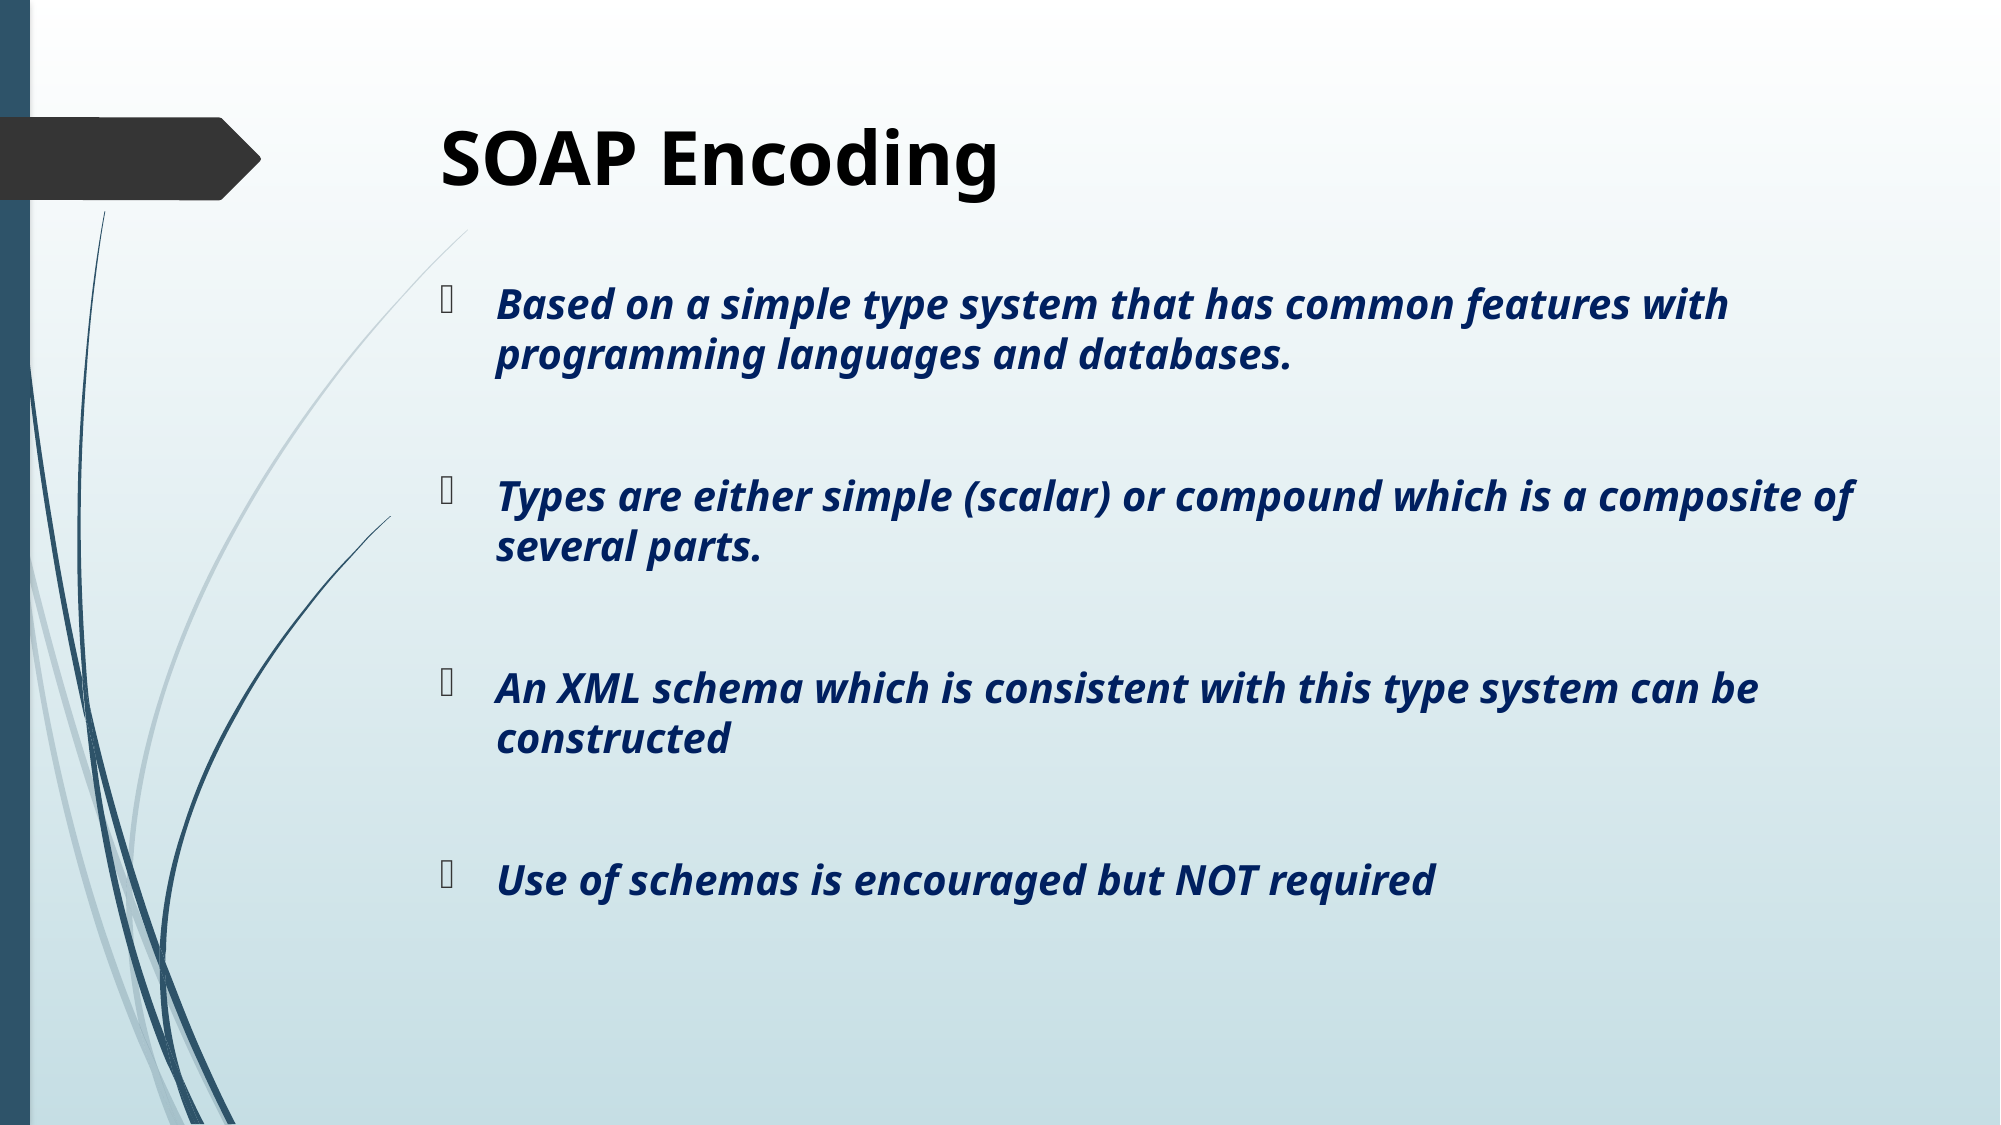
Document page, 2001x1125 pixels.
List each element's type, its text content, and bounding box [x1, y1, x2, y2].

list Based on a simple type system that has common features with programming languages and databases. Types are either simple (scalar) or compound which is a composite of several parts. An XML schema which is consistent with this type system can be constructed Use of schemas is encouraged but NOT required [424, 270, 1888, 1038]
title SOAP Encoding [425, 102, 1888, 270]
